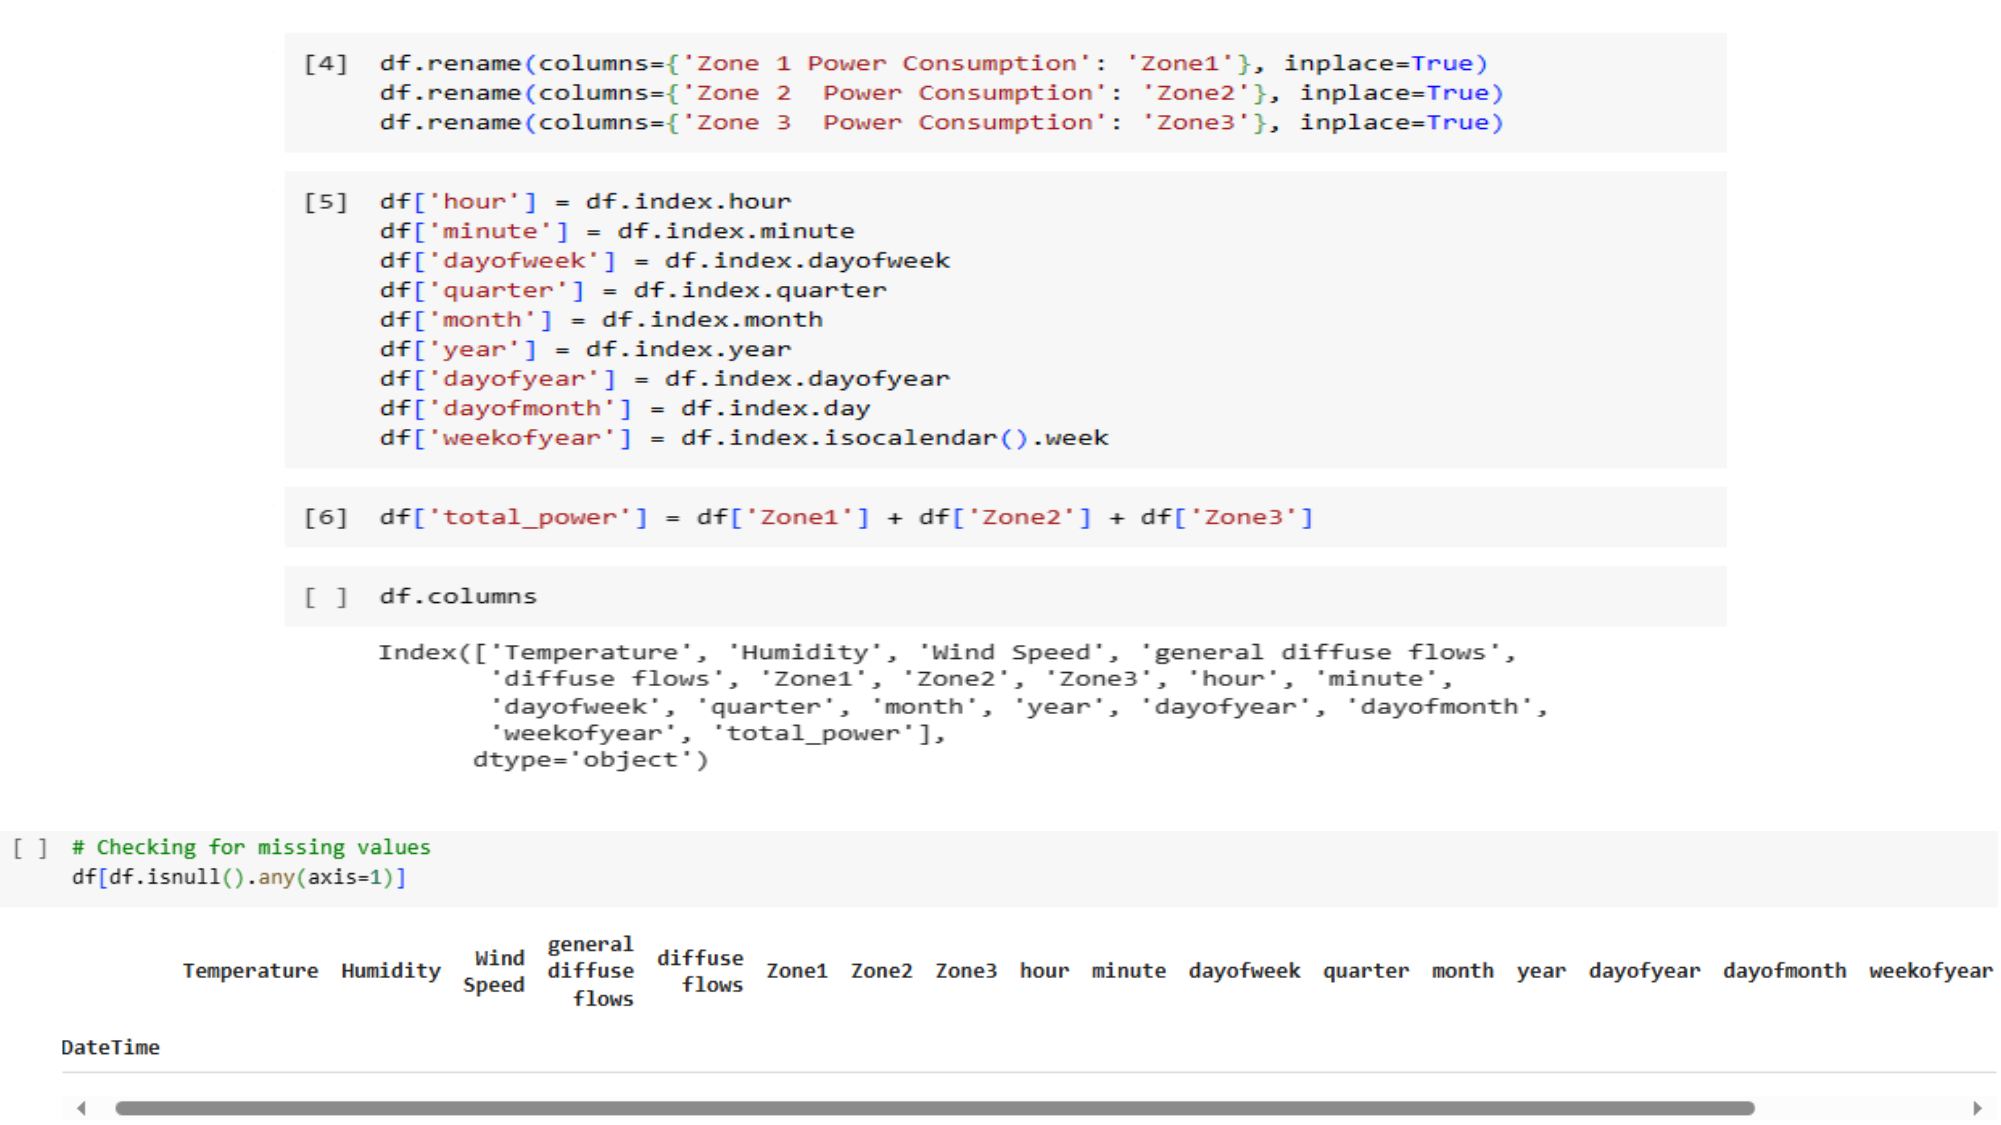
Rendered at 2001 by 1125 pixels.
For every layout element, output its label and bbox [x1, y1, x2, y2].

picture [272, 27, 1727, 801]
picture [0, 831, 2000, 1125]
